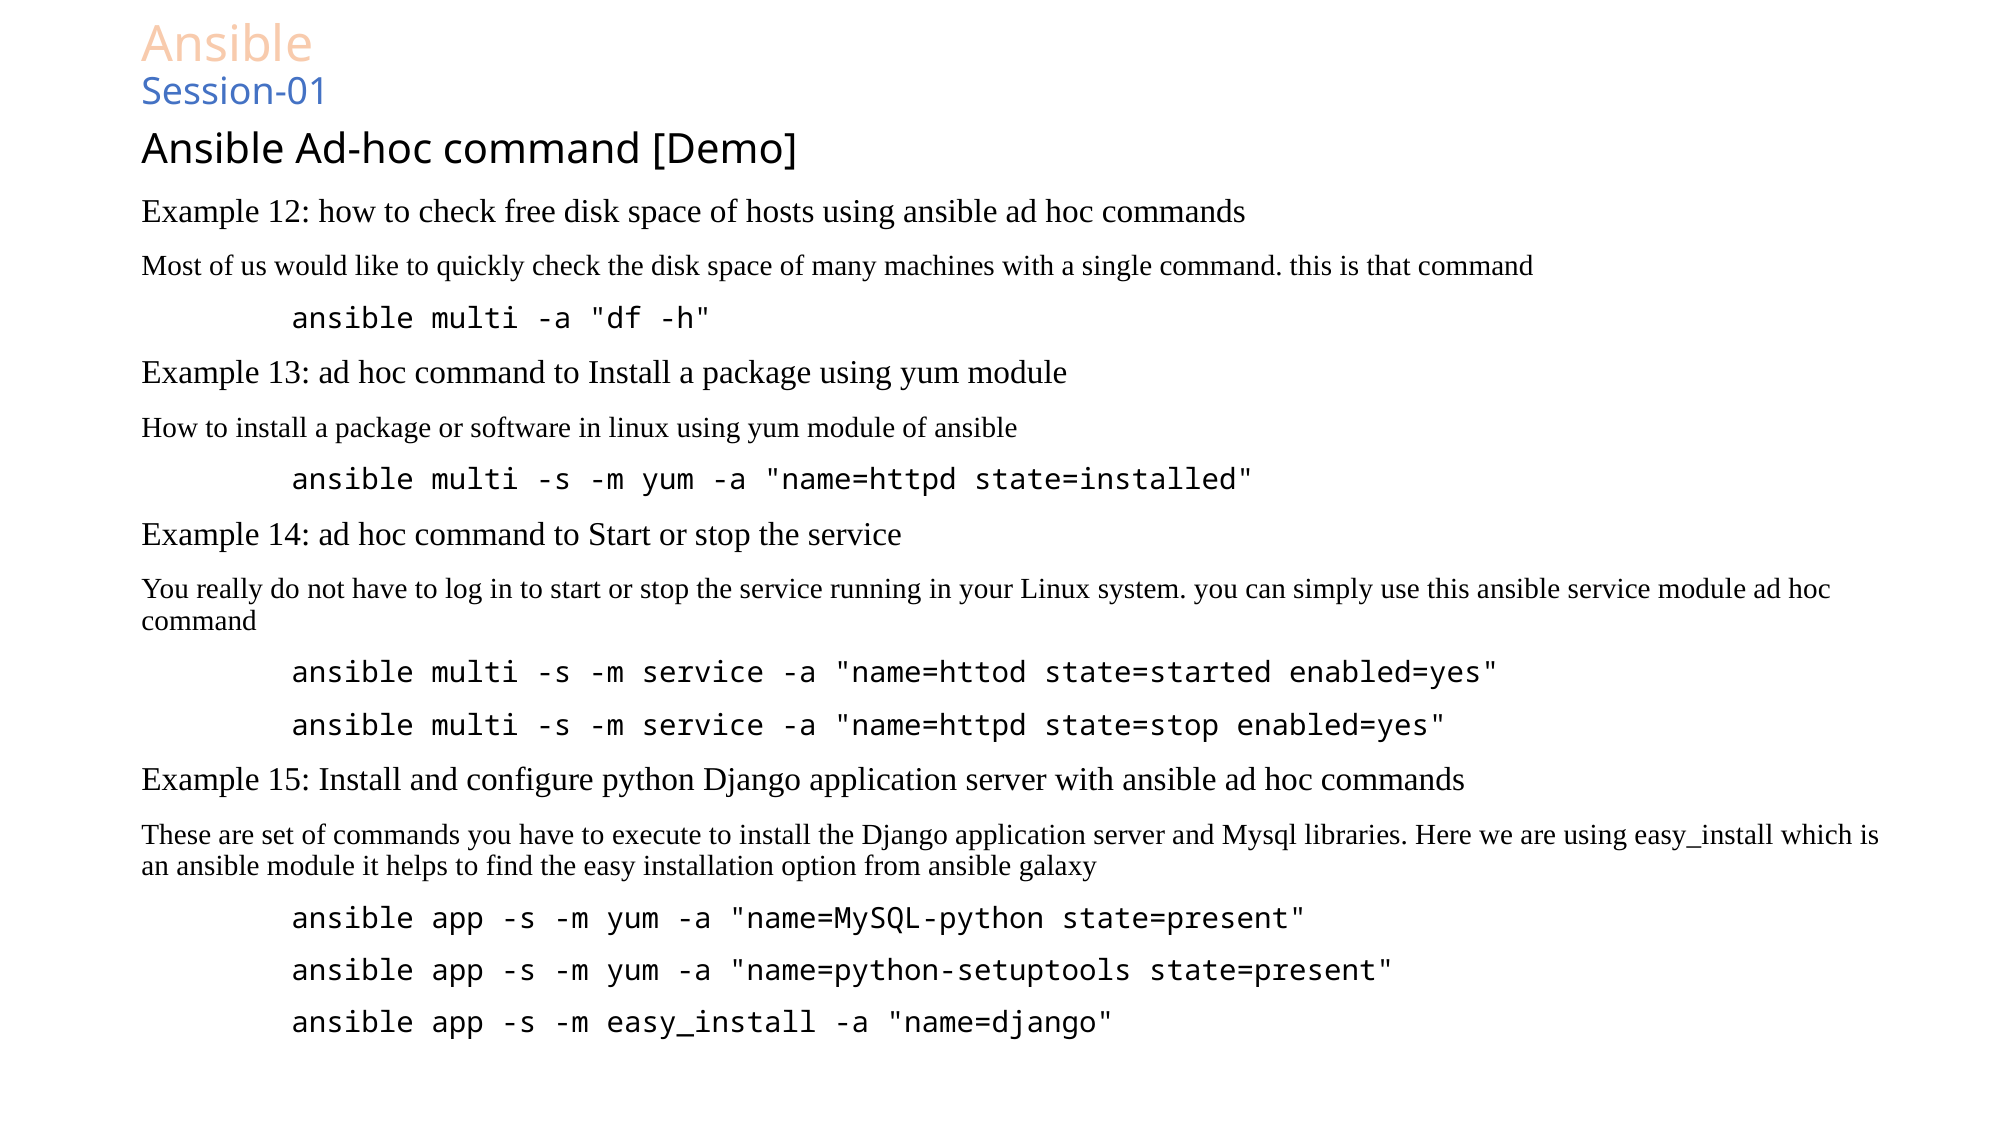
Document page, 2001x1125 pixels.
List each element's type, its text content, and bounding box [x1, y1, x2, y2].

title Ansible Session-01 [126, 13, 1627, 120]
subtitle Ansible Ad-hoc command [Demo] Example 12: how to check free disk space of hosts using ansible ad hoc commands Most of us would like to quickly check the disk space of many machines with a single command. this is that command ansible multi -a "df -h" Example 13: ad hoc command to Install a package using yum module How to install a package or software in linux using yum module of ansible ansible multi -s -m yum -a "name=httpd state=installed" Example 14: ad hoc command to Start or stop the service You really do not have to log in to start or stop the service running in your Linux system. you can simply use this ansible service module ad hoc command ansible multi -s -m service -a "name=httod state=started enabled=yes" ansible multi -s -m service -a "name=httpd state=stop enabled=yes" Example 15: Install and configure python Django application server with ansible ad hoc commands These are set of commands you have to execute to install the Django application server and Mysql libraries. Here we are using easy_install which is an ansible module it helps to find the easy installation option from ansible galaxy ansible app -s -m yum -a "name=MySQL-python state=present" ansible app -s -m yum -a "name=python-setuptools state=present" ansible app -s -m easy_install -a "name=django" [126, 120, 1911, 1098]
